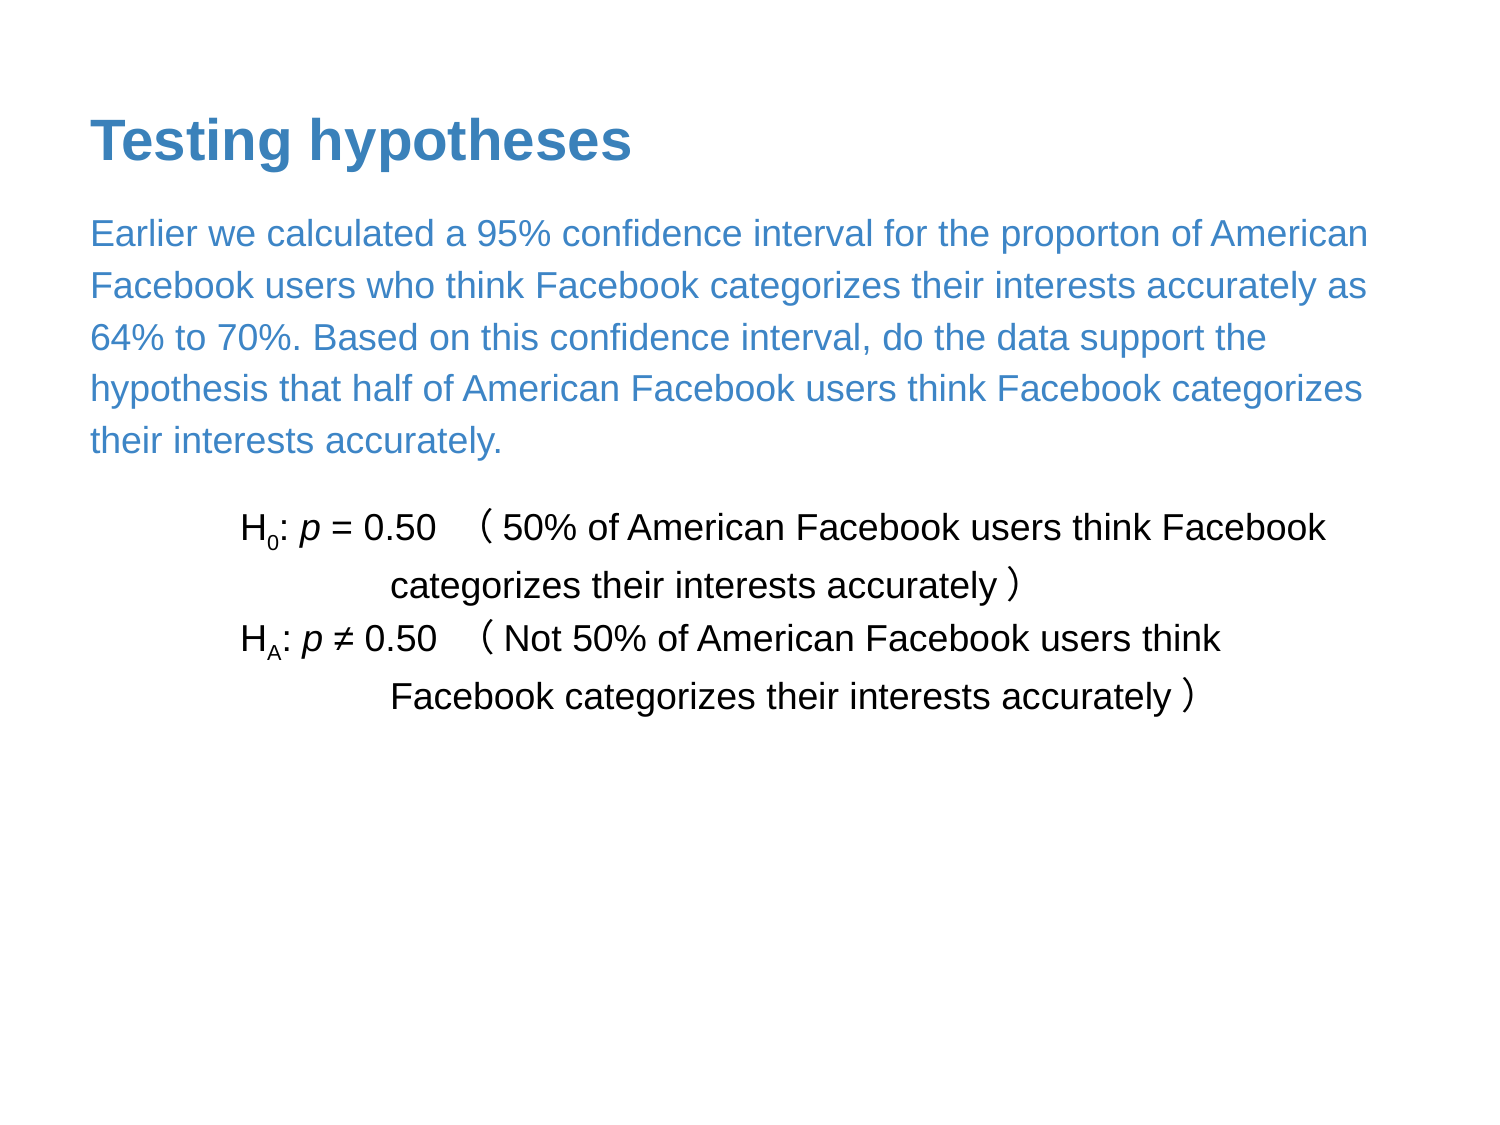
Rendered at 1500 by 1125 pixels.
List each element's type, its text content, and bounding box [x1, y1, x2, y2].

title Testing hypotheses [75, 0, 1425, 188]
list Earlier we calculated a 95% confidence interval for the proporton of American Facebook users who think Facebook categorizes their interests accurately as 64% to 70%. Based on this confidence interval, do the data support the hypothesis that half of American Facebook users think Facebook categorizes their interests accurately. [75, 187, 1426, 480]
list H0: p = 0.50 （50% of American Facebook users think Facebook categorizes their interests accurately） HA: p ≠ 0.50 （Not 50% of American Facebook users think Facebook categorizes their interests accurately） [75, 480, 1426, 1087]
